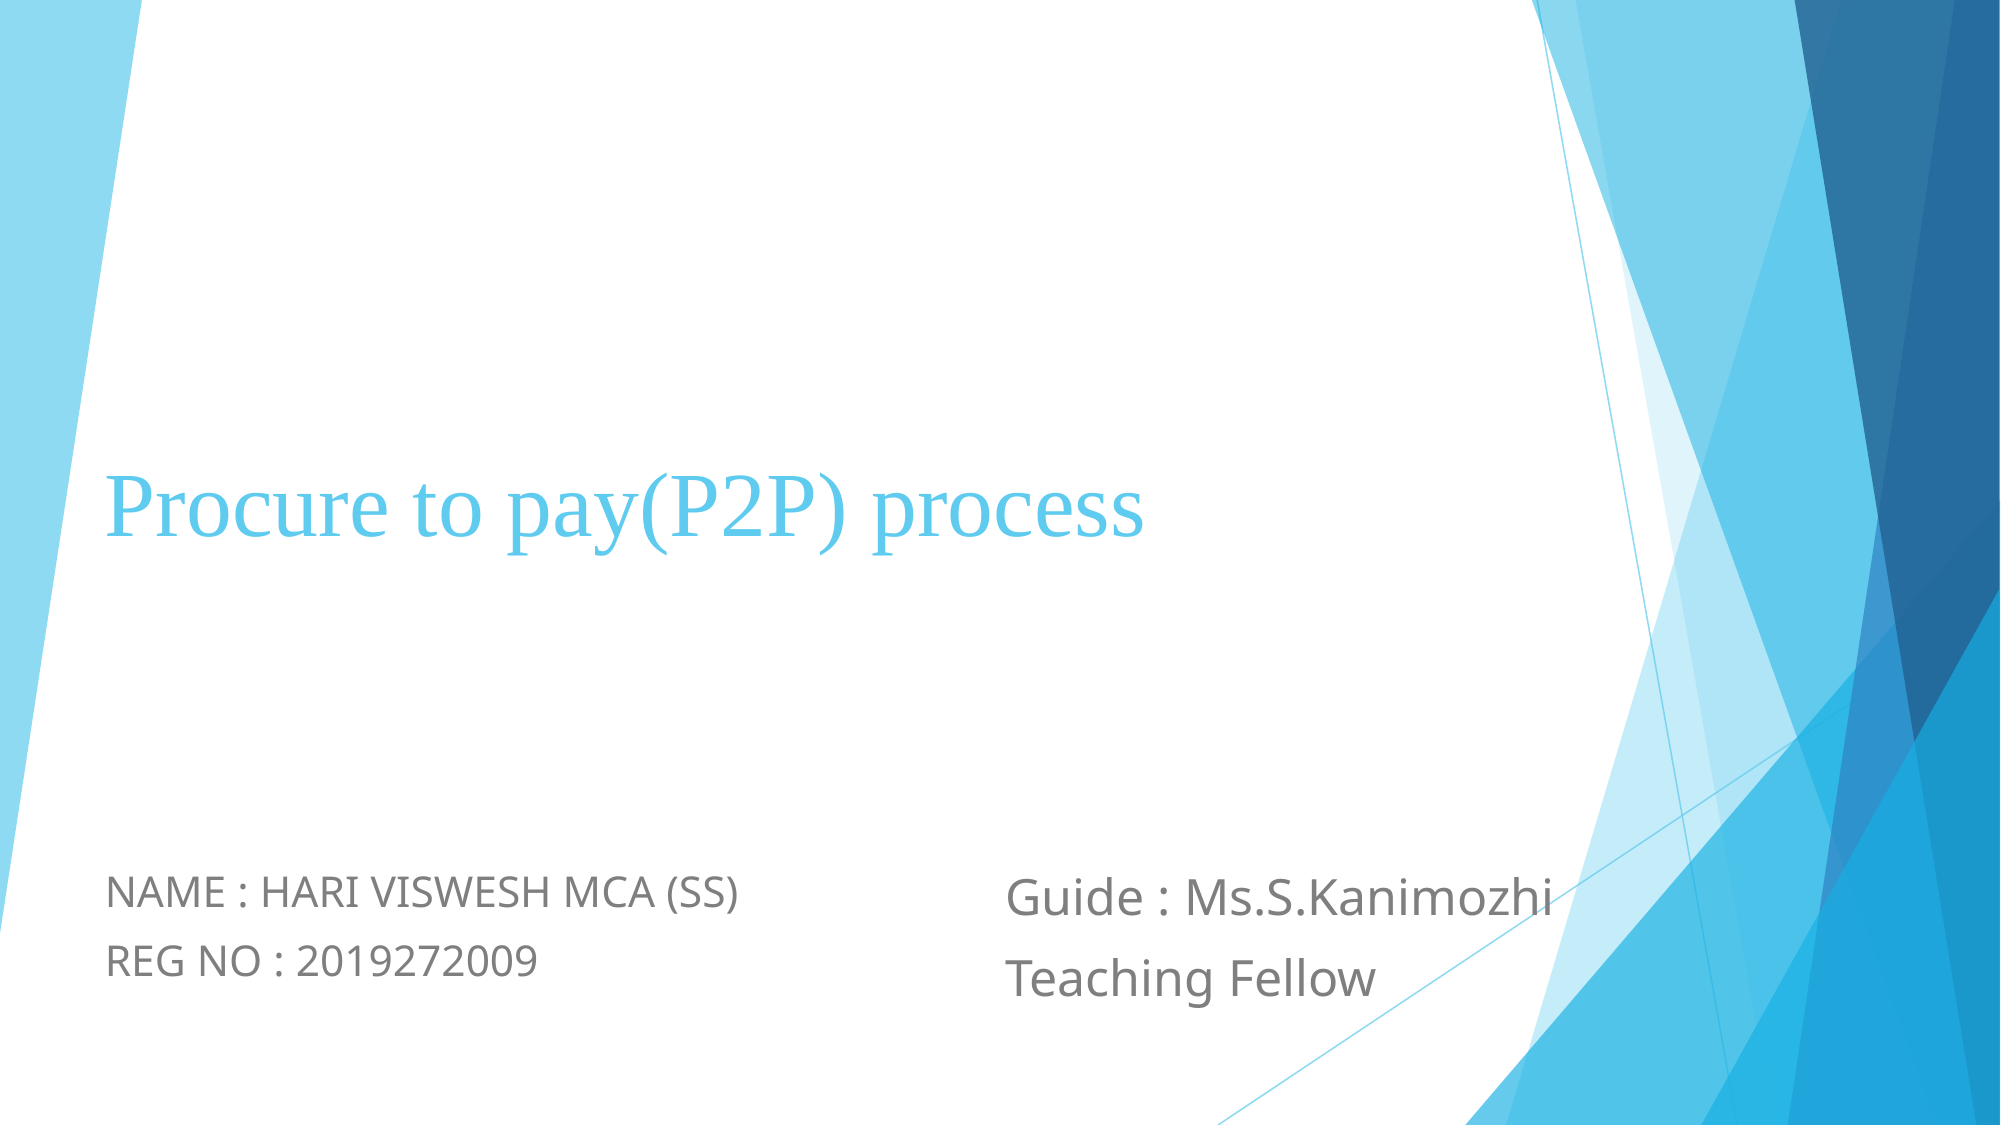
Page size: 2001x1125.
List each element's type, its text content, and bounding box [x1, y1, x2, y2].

text_box Guide : Ms.S.Kanimozhi Teaching Fellow [990, 858, 1587, 1038]
title Procure to pay(P2P) process [89, 410, 1277, 563]
subtitle NAME : HARI VISWESH MCA (SS) REG NO : 2019272009 [89, 858, 774, 1038]
